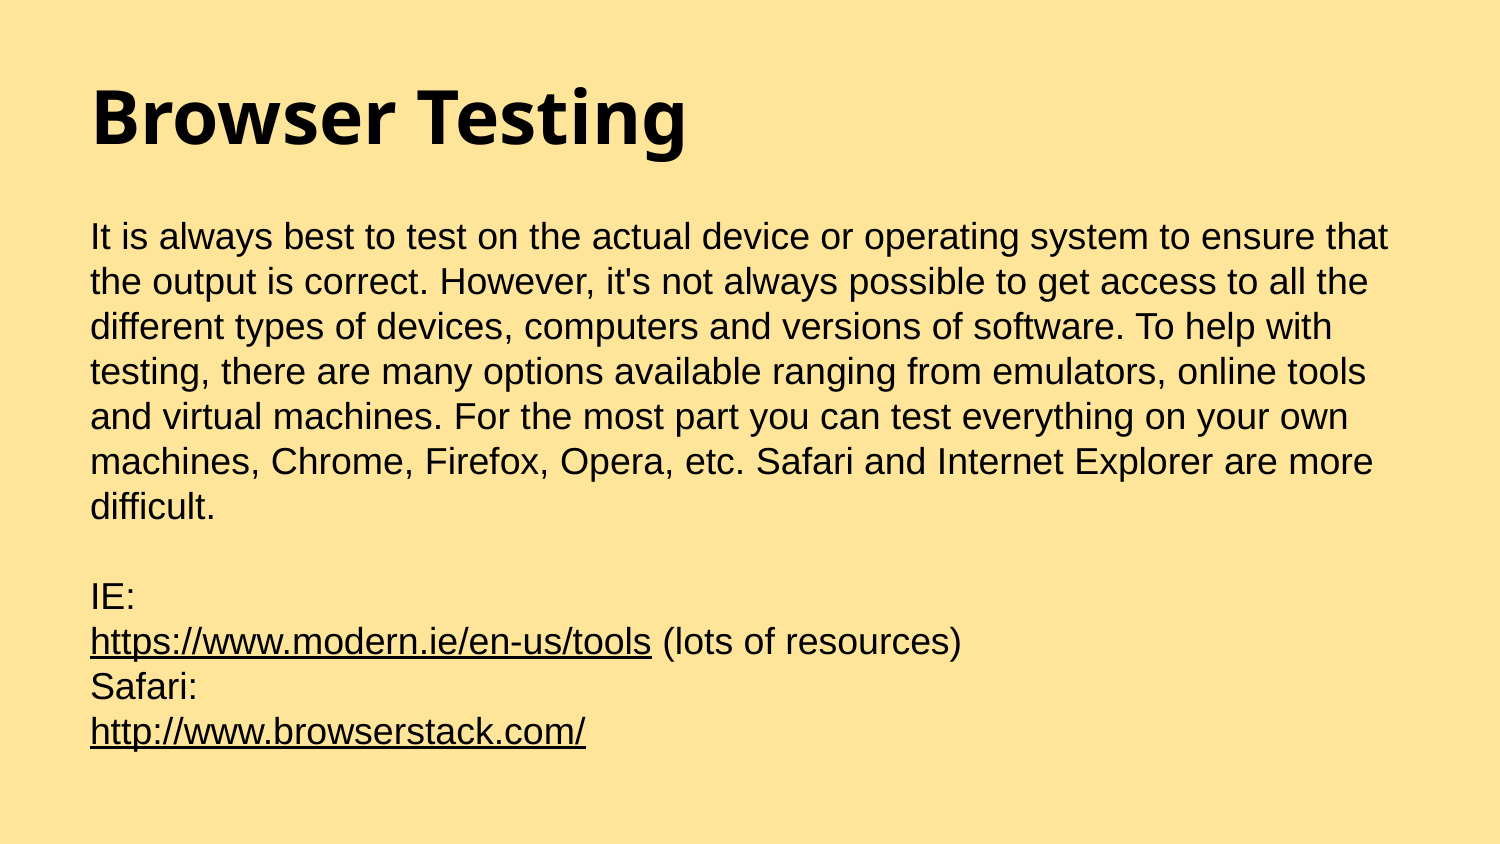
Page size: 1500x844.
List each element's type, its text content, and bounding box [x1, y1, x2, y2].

title Browser Testing [75, 33, 1425, 175]
list It is always best to test on the actual device or operating system to ensure that the output is correct. However, it's not always possible to get access to all the different types of devices, computers and versions of software. To help with testing, there are many options available ranging from emulators, online tools and virtual machines. For the most part you can test everything on your own machines, Chrome, Firefox, Opera, etc. Safari and Internet Explorer are more difficult. IE: https://www.modern.ie/en-us/tools (lots of resources) Safari: http://www.browserstack.com/ [75, 196, 1425, 808]
